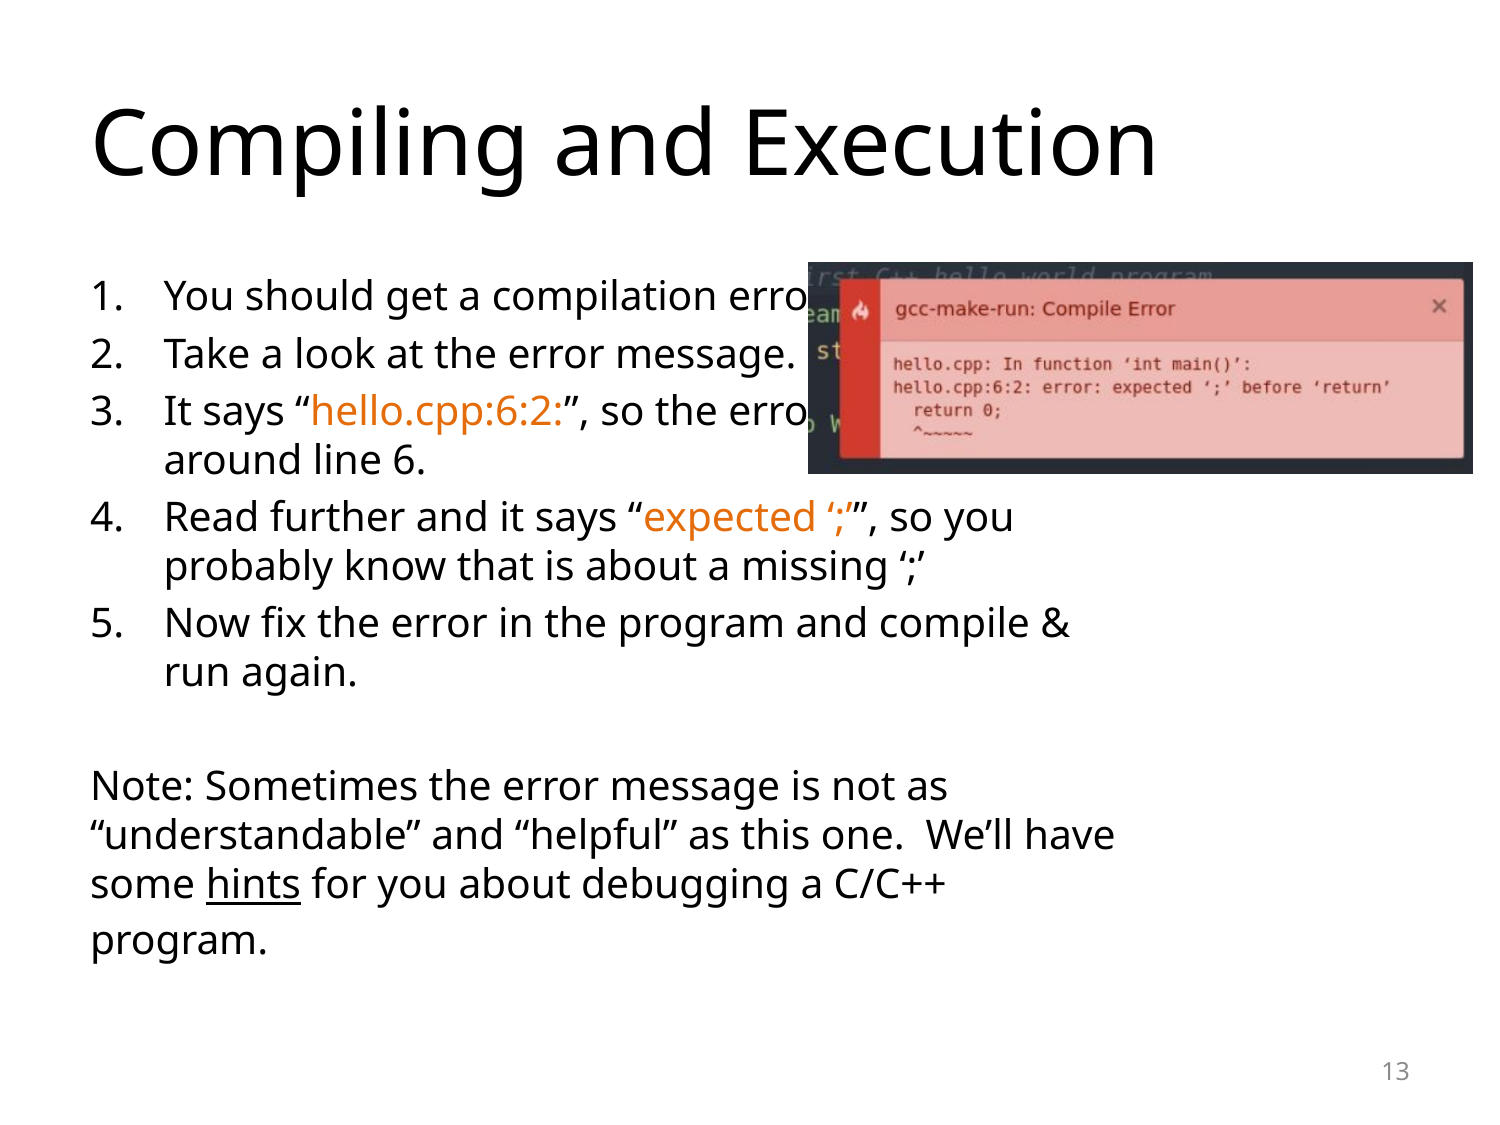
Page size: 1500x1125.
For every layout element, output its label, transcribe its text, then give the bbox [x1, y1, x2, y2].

slide_number 13 [1074, 1042, 1425, 1103]
picture [808, 262, 1474, 474]
title Compiling and Execution [75, 45, 1425, 233]
list You should get a compilation error. Take a look at the error message. It says “hello.cpp:6:2:”, so the error is around line 6. Read further and it says “expected ‘;’”, so you probably know that is about a missing ‘;’ Now fix the error in the program and compile & run again. Note: Sometimes the error message is not as “understandable” and “helpful” as this one. We’ll have some hints for you about debugging a C/C++ program. [75, 262, 1141, 1080]
